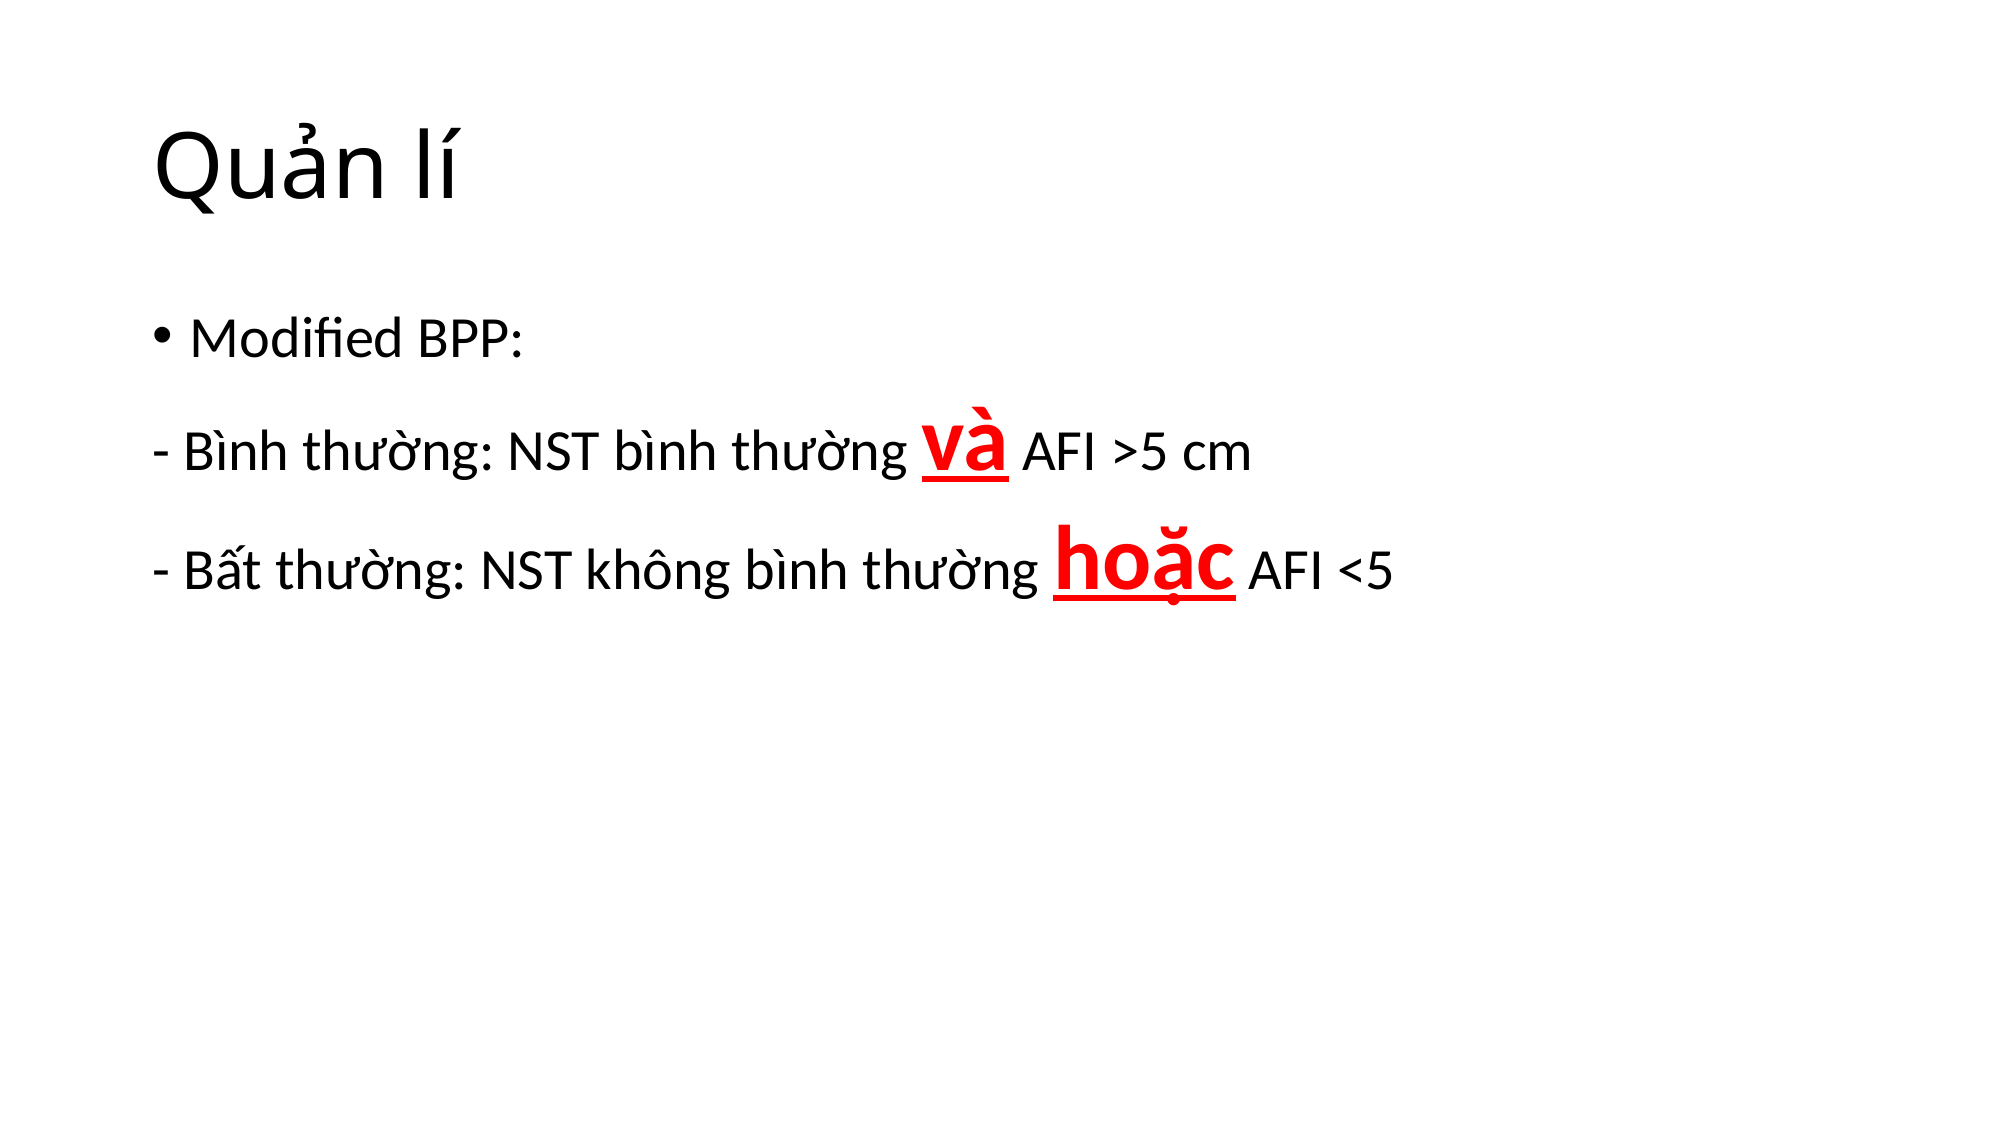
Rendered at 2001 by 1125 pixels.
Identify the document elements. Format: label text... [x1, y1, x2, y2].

list Modified BPP: - Bình thường: NST bình thường và AFI >5 cm - Bất thường: NST không bình thường hoặc AFI <5 [137, 299, 1863, 1014]
title Quản lí [137, 59, 1863, 278]
